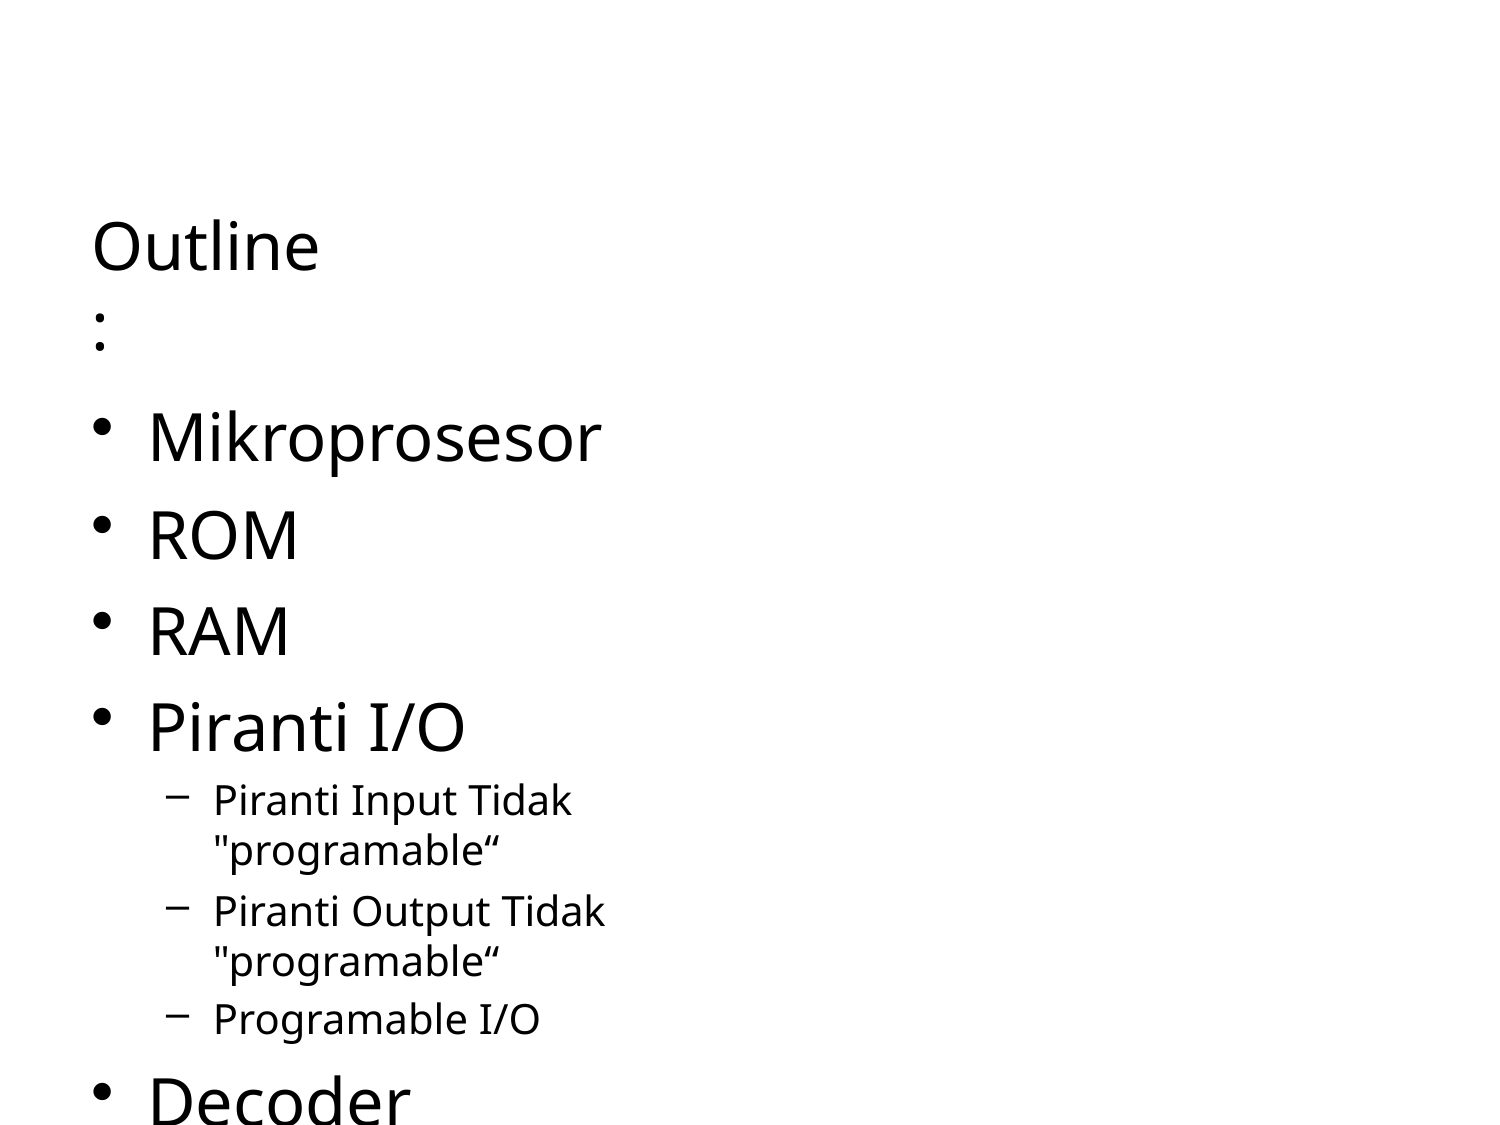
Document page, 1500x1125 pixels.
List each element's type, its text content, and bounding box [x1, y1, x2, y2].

text_box Mikroprosesor ROM RAM Piranti I/O Piranti Input Tidak "programable“ Piranti Output Tidak "programable“ Programable I/O Decoder [88, 374, 856, 1125]
title Outline : [88, 201, 342, 374]
